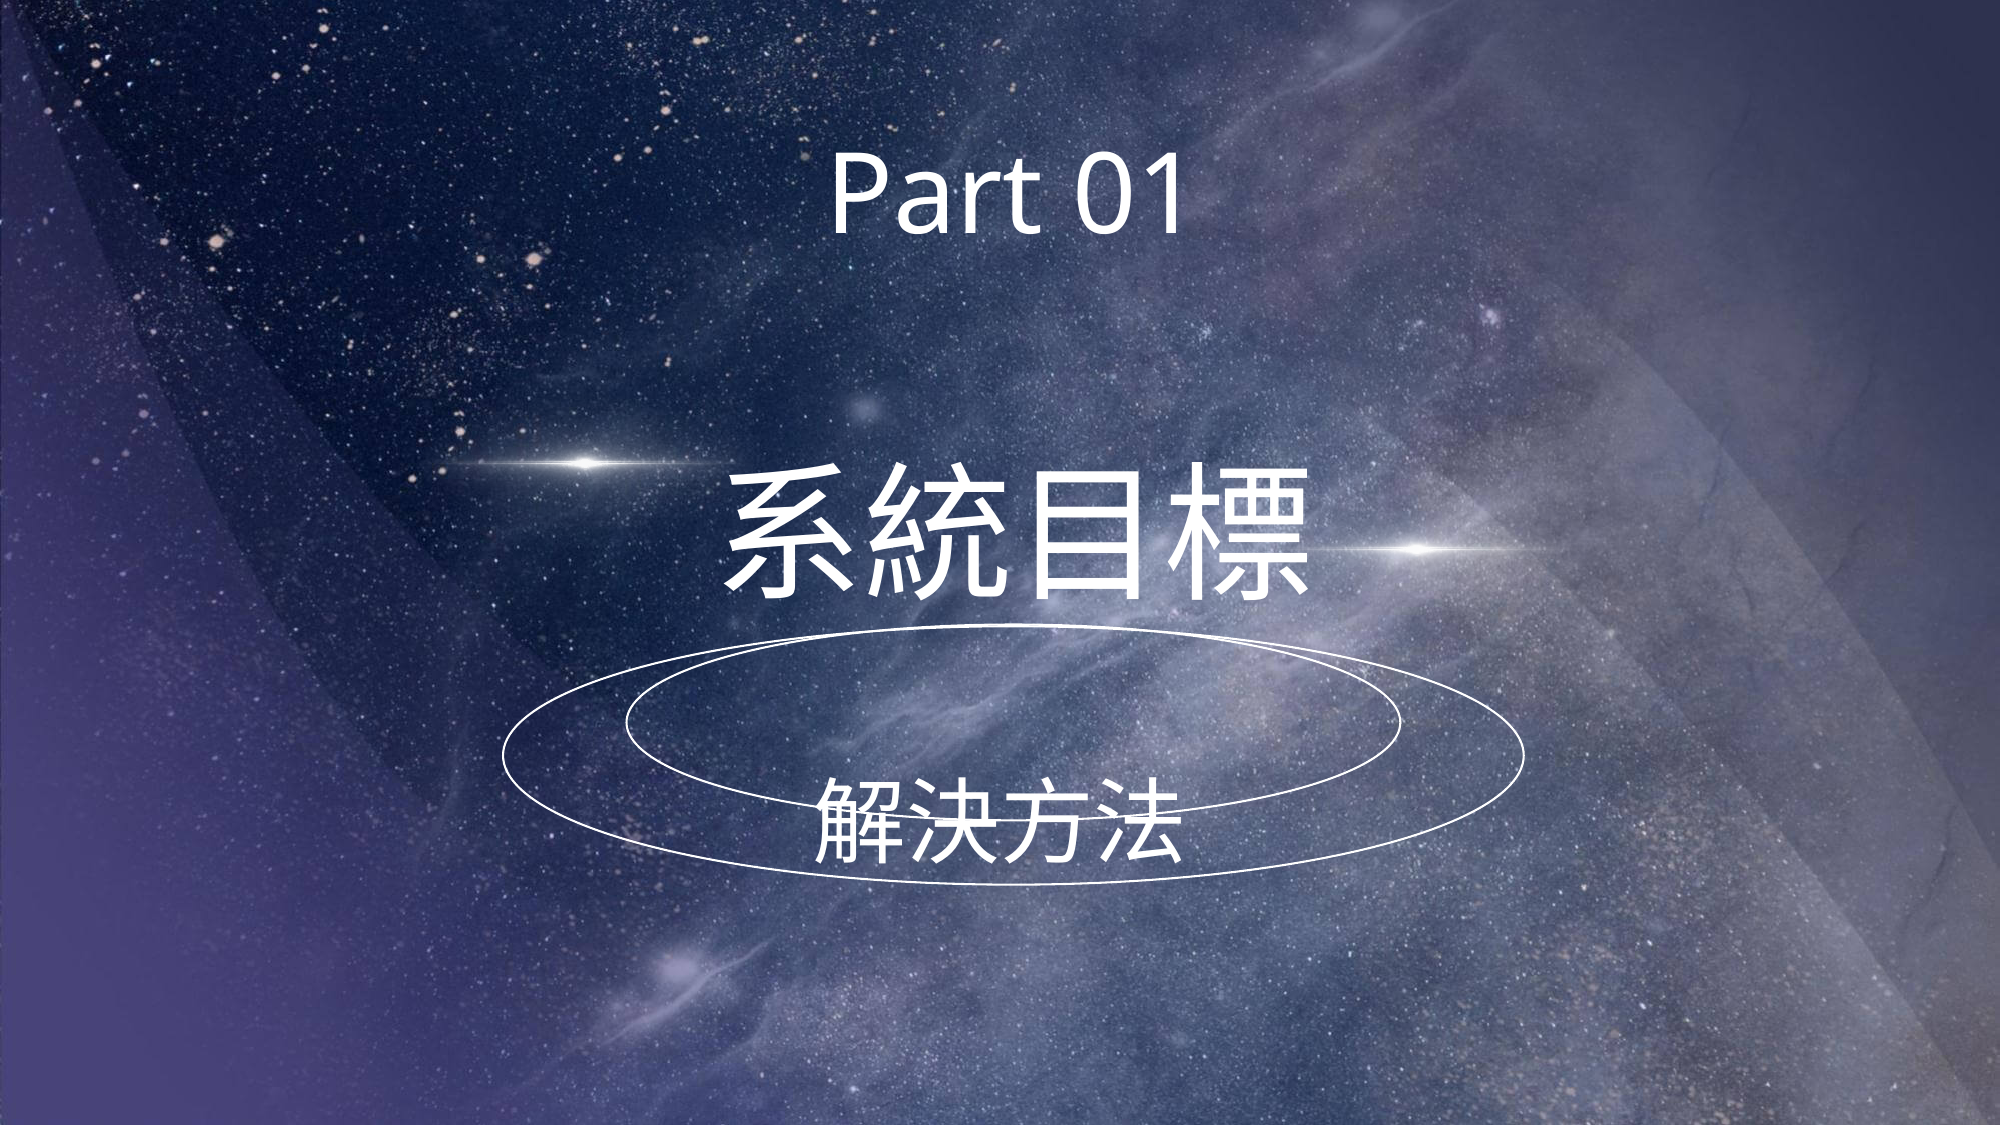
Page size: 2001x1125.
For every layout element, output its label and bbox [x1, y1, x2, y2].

picture [0, 0, 2000, 1125]
text_box [502, 624, 1524, 885]
